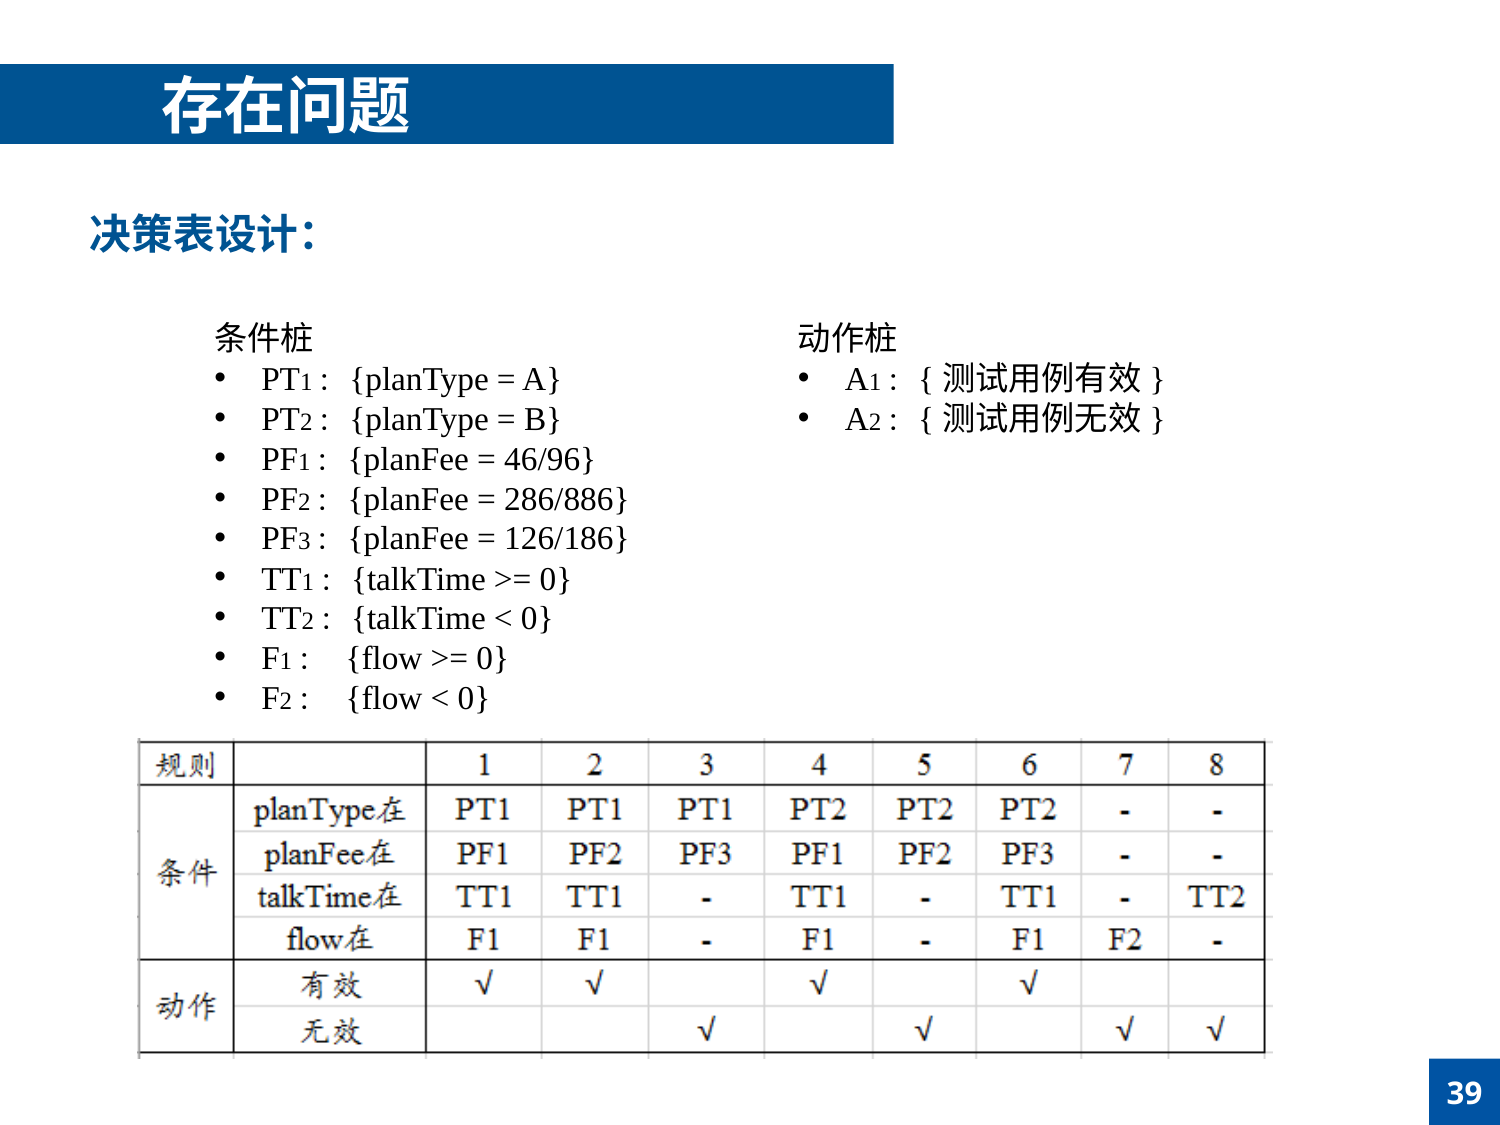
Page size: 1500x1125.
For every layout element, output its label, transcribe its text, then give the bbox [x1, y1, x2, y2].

picture [137, 738, 1273, 1059]
text_box 动作桩 A1：{测试用例有效} A2：{测试用例无效} [783, 309, 1200, 445]
text_box 决策表设计： [0, 190, 502, 266]
text_box 存在问题 [0, 63, 895, 145]
text_box 39 [1429, 1058, 1500, 1125]
text_box 条件桩 PT1：{planType = A} PT2：{planType = B} PF1：{planFee = 46/96} PF2：{planFee = 286/886} PF3：{planFee = 126/186} TT1：{talkTime >= 0} TT2：{talkTime < 0} F1： {flow >= 0} F2： {flow < 0} [199, 309, 648, 724]
